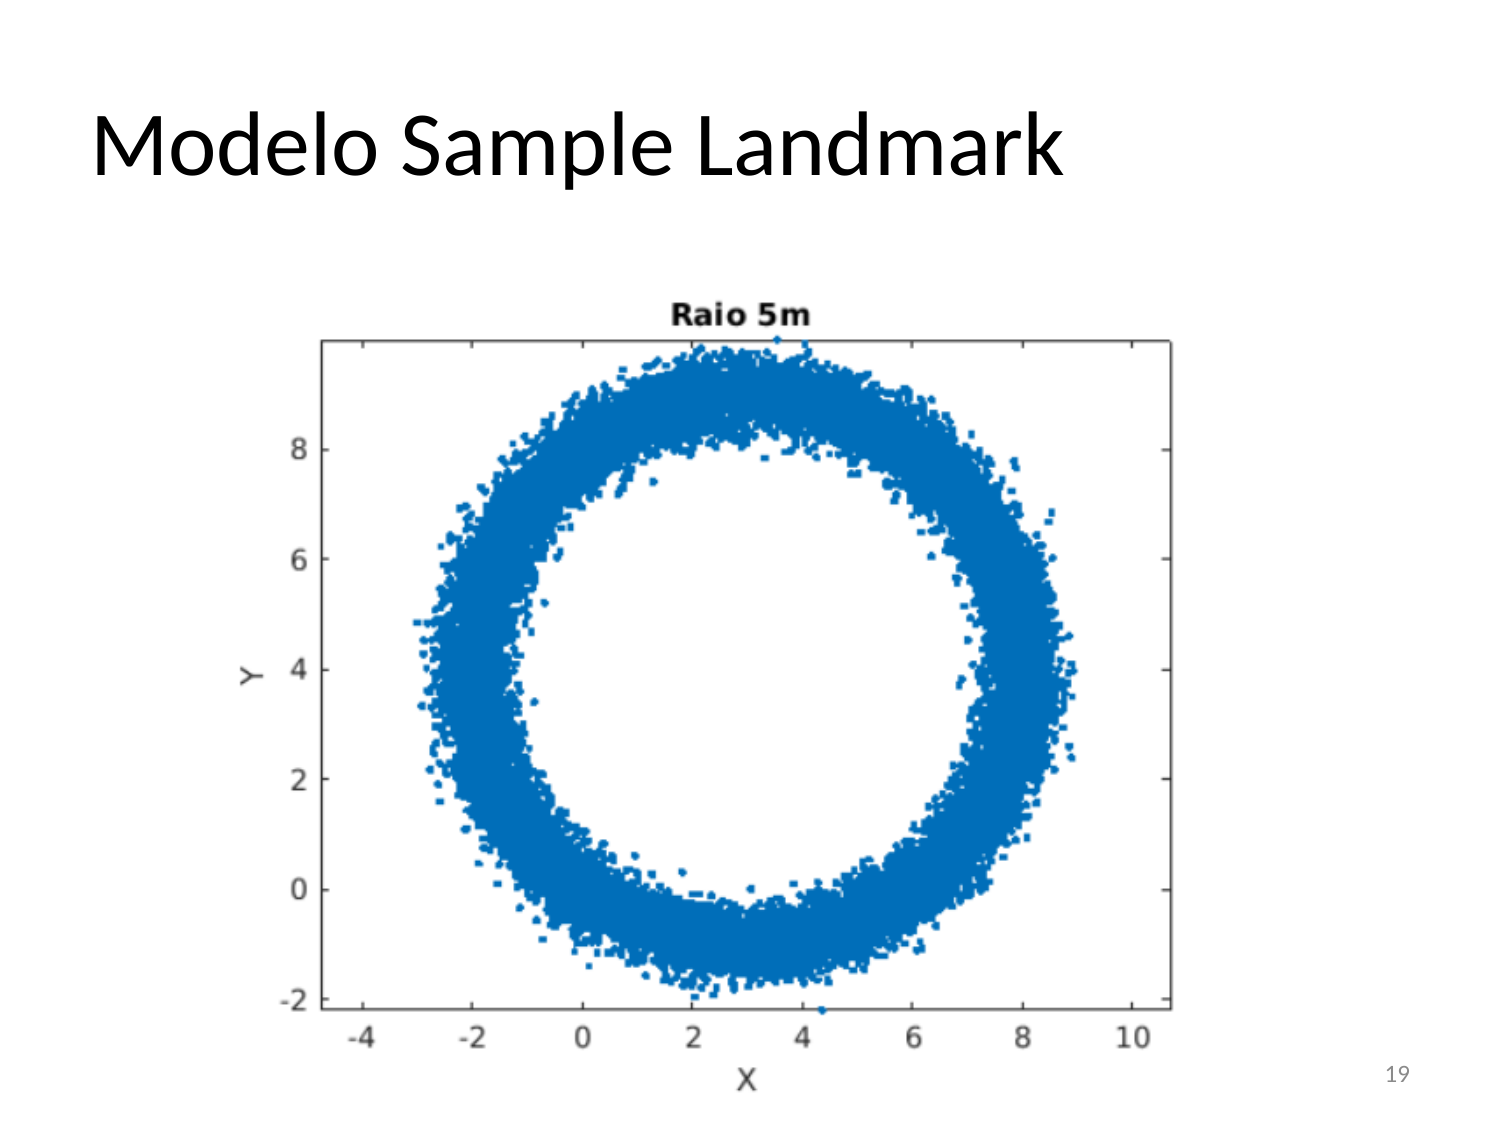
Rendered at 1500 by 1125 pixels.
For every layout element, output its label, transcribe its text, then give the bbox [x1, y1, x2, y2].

slide_number 19 [1190, 1042, 1425, 1103]
title Modelo Sample Landmark [75, 45, 1425, 233]
picture [229, 260, 1185, 1103]
